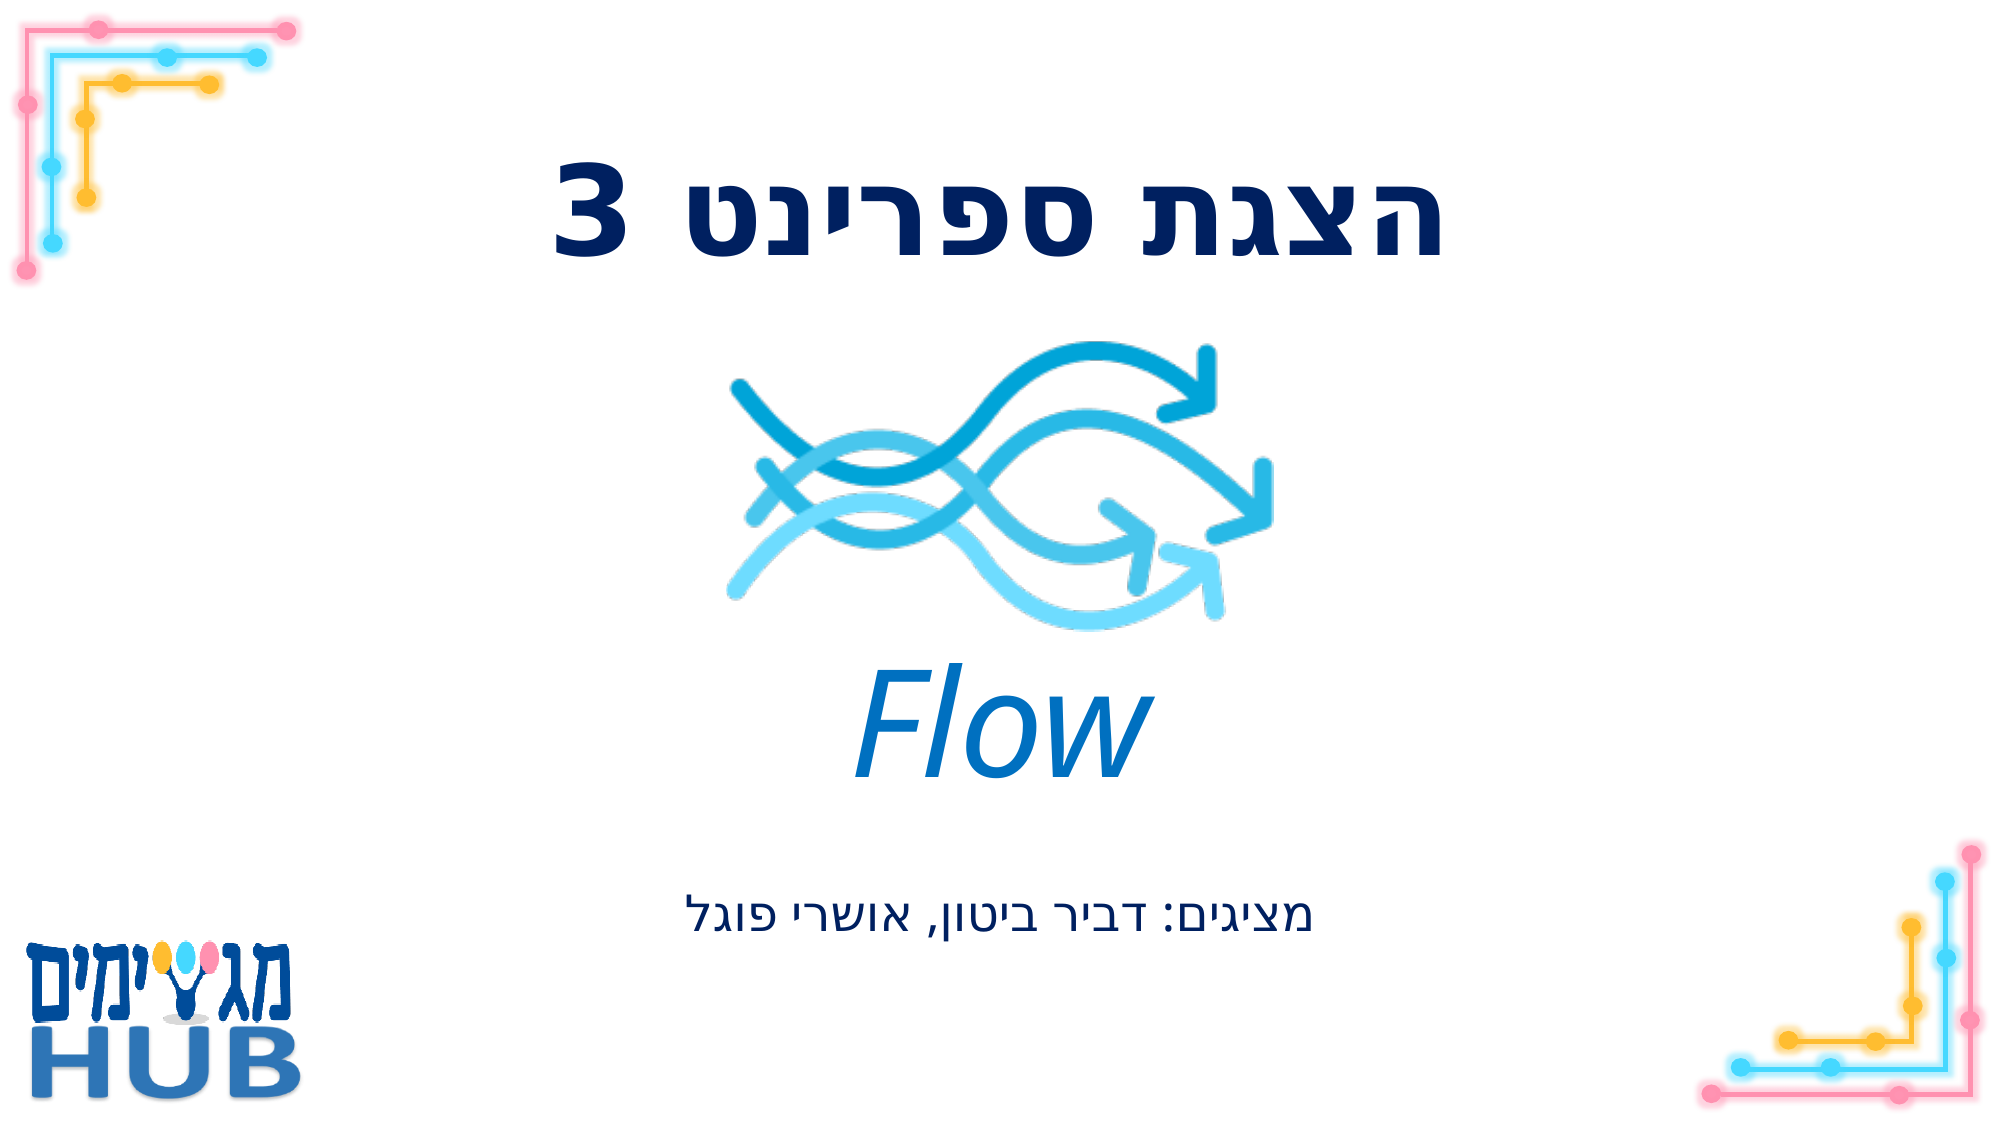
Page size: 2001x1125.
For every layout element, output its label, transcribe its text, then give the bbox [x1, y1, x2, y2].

title הצגת ספרינט 3 [249, 104, 1750, 291]
picture [16, 934, 249, 1107]
picture [726, 340, 1274, 632]
text_box Flow [249, 631, 1750, 818]
subtitle מציגים: דביר ביטון, אושרי פוגל [249, 881, 1750, 1125]
